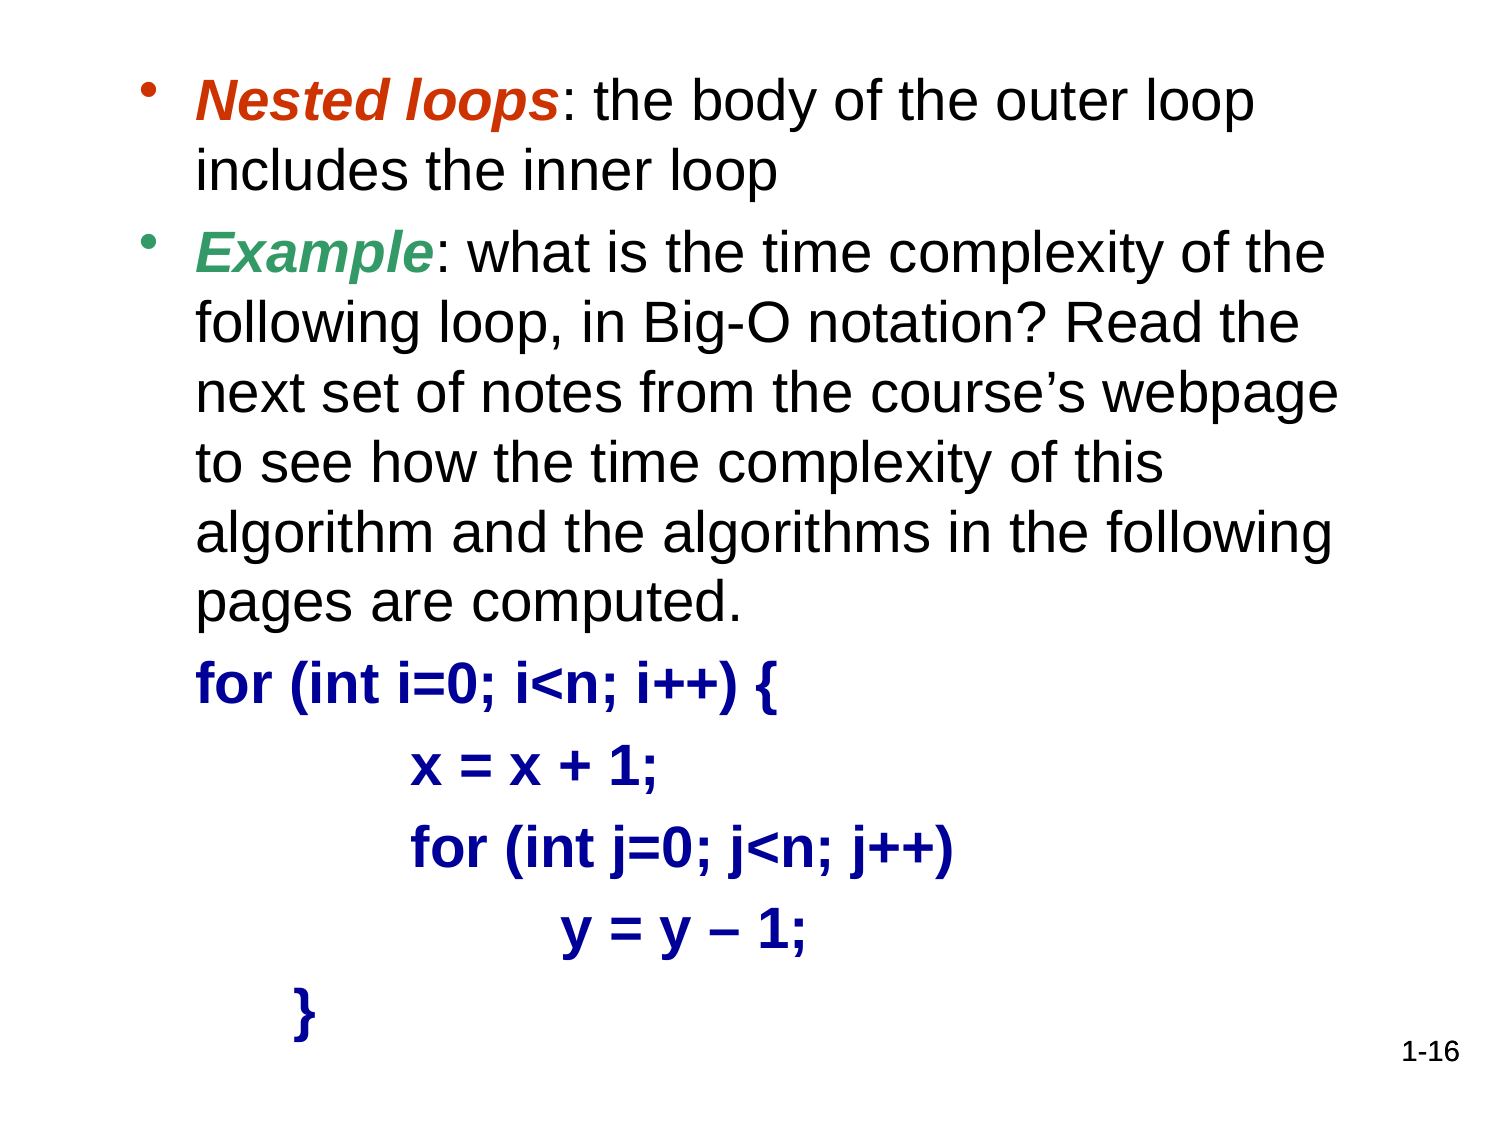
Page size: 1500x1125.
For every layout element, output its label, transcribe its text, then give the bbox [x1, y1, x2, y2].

list Nested loops: the body of the outer loop includes the inner loop Example: what is the time complexity of the following loop, in Big-O notation? Read the next set of notes from the course’s webpage to see how the time complexity of this algorithm and the algorithms in the following pages are computed. for (int i=0; i<n; i++) { x = x + 1; for (int j=0; j<n; j++) y = y – 1; } [123, 54, 1362, 930]
text_box 1-16 [1162, 1024, 1475, 1100]
